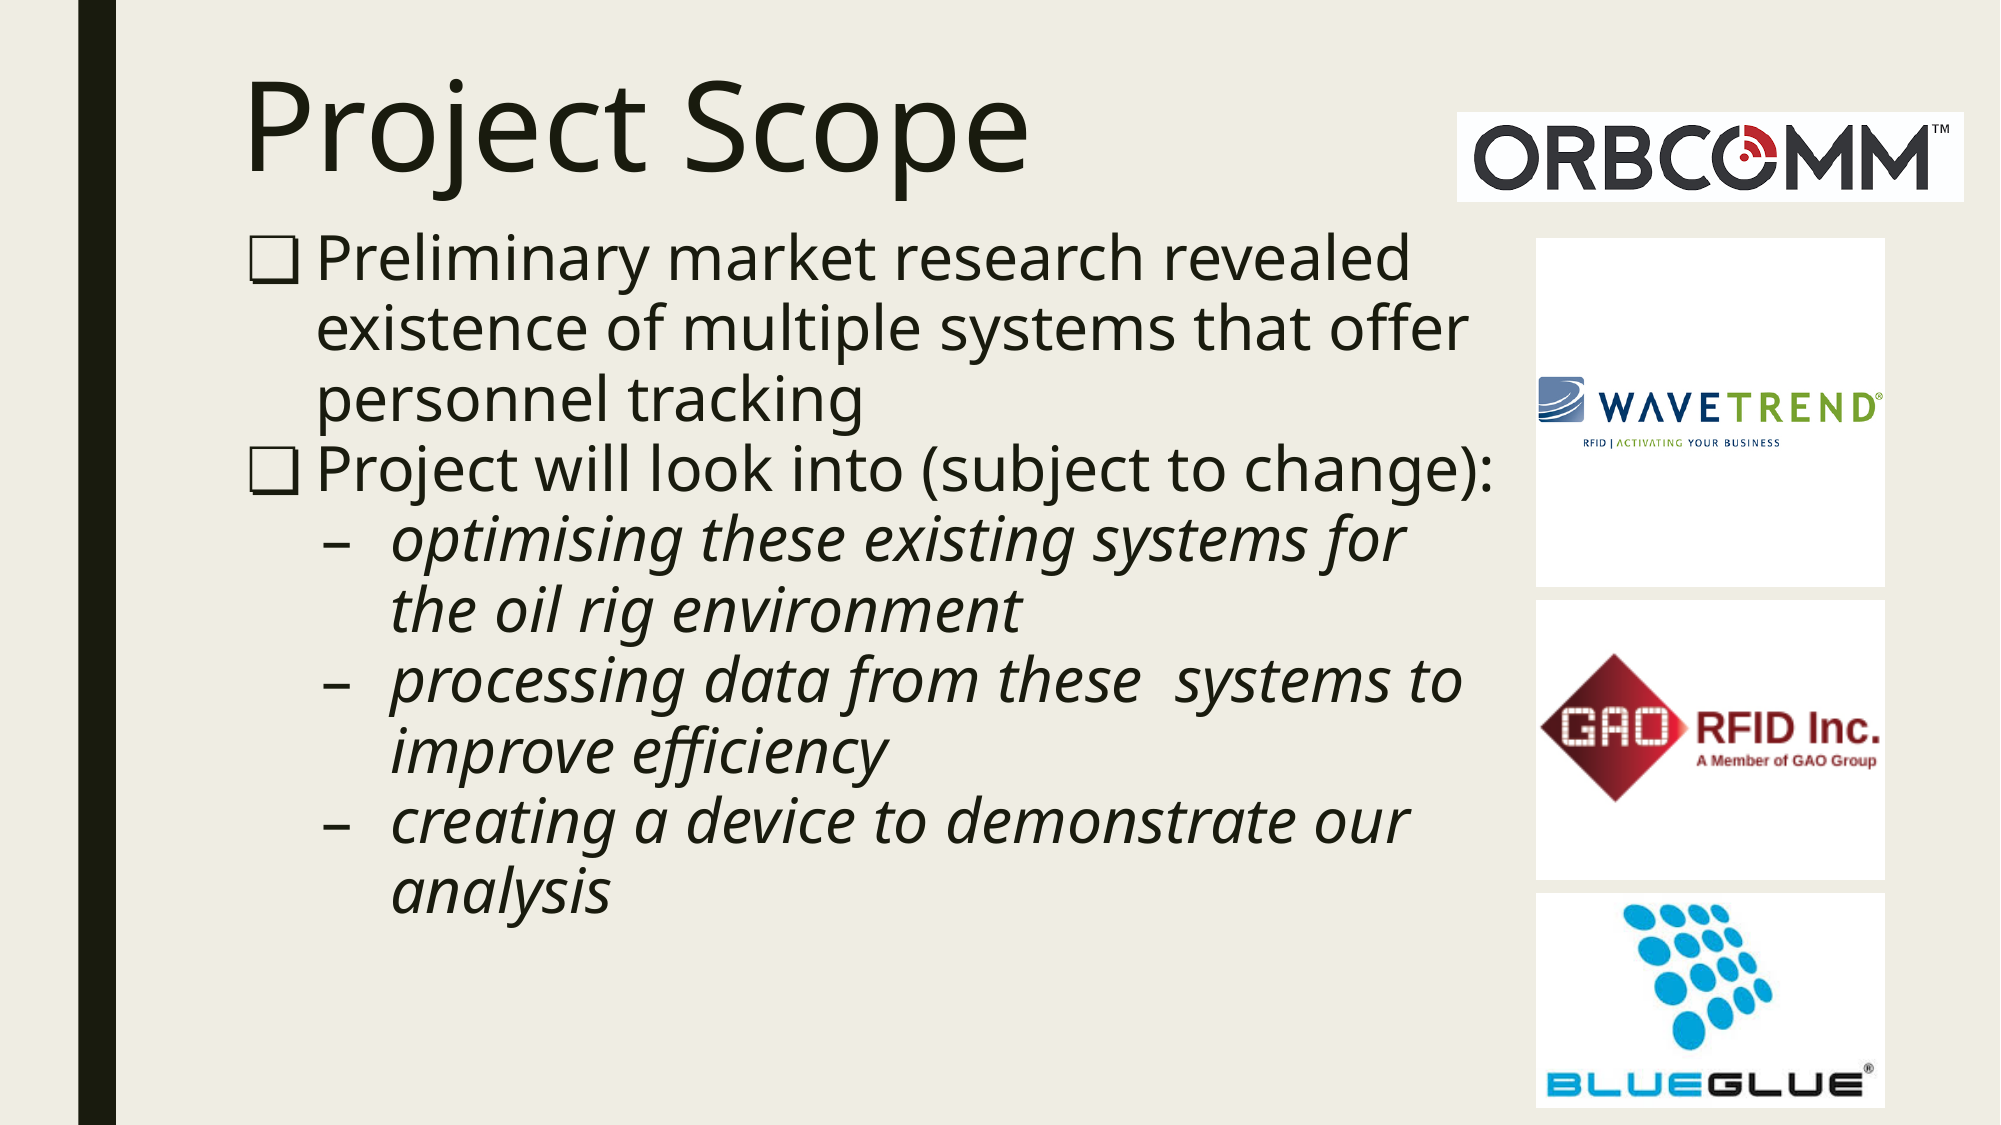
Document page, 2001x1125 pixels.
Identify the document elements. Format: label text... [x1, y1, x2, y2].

picture [1536, 599, 1885, 881]
list Preliminary market research revealed existence of multiple systems that offer personnel tracking Project will look into (subject to change): optimising these existing systems for the oil rig environment processing data from these systems to improve efficiency creating a device to demonstrate our analysis [225, 216, 1521, 909]
picture [1536, 238, 1885, 587]
title Project Scope [225, 57, 1800, 194]
picture [1457, 112, 1964, 202]
picture [1536, 893, 1885, 1108]
